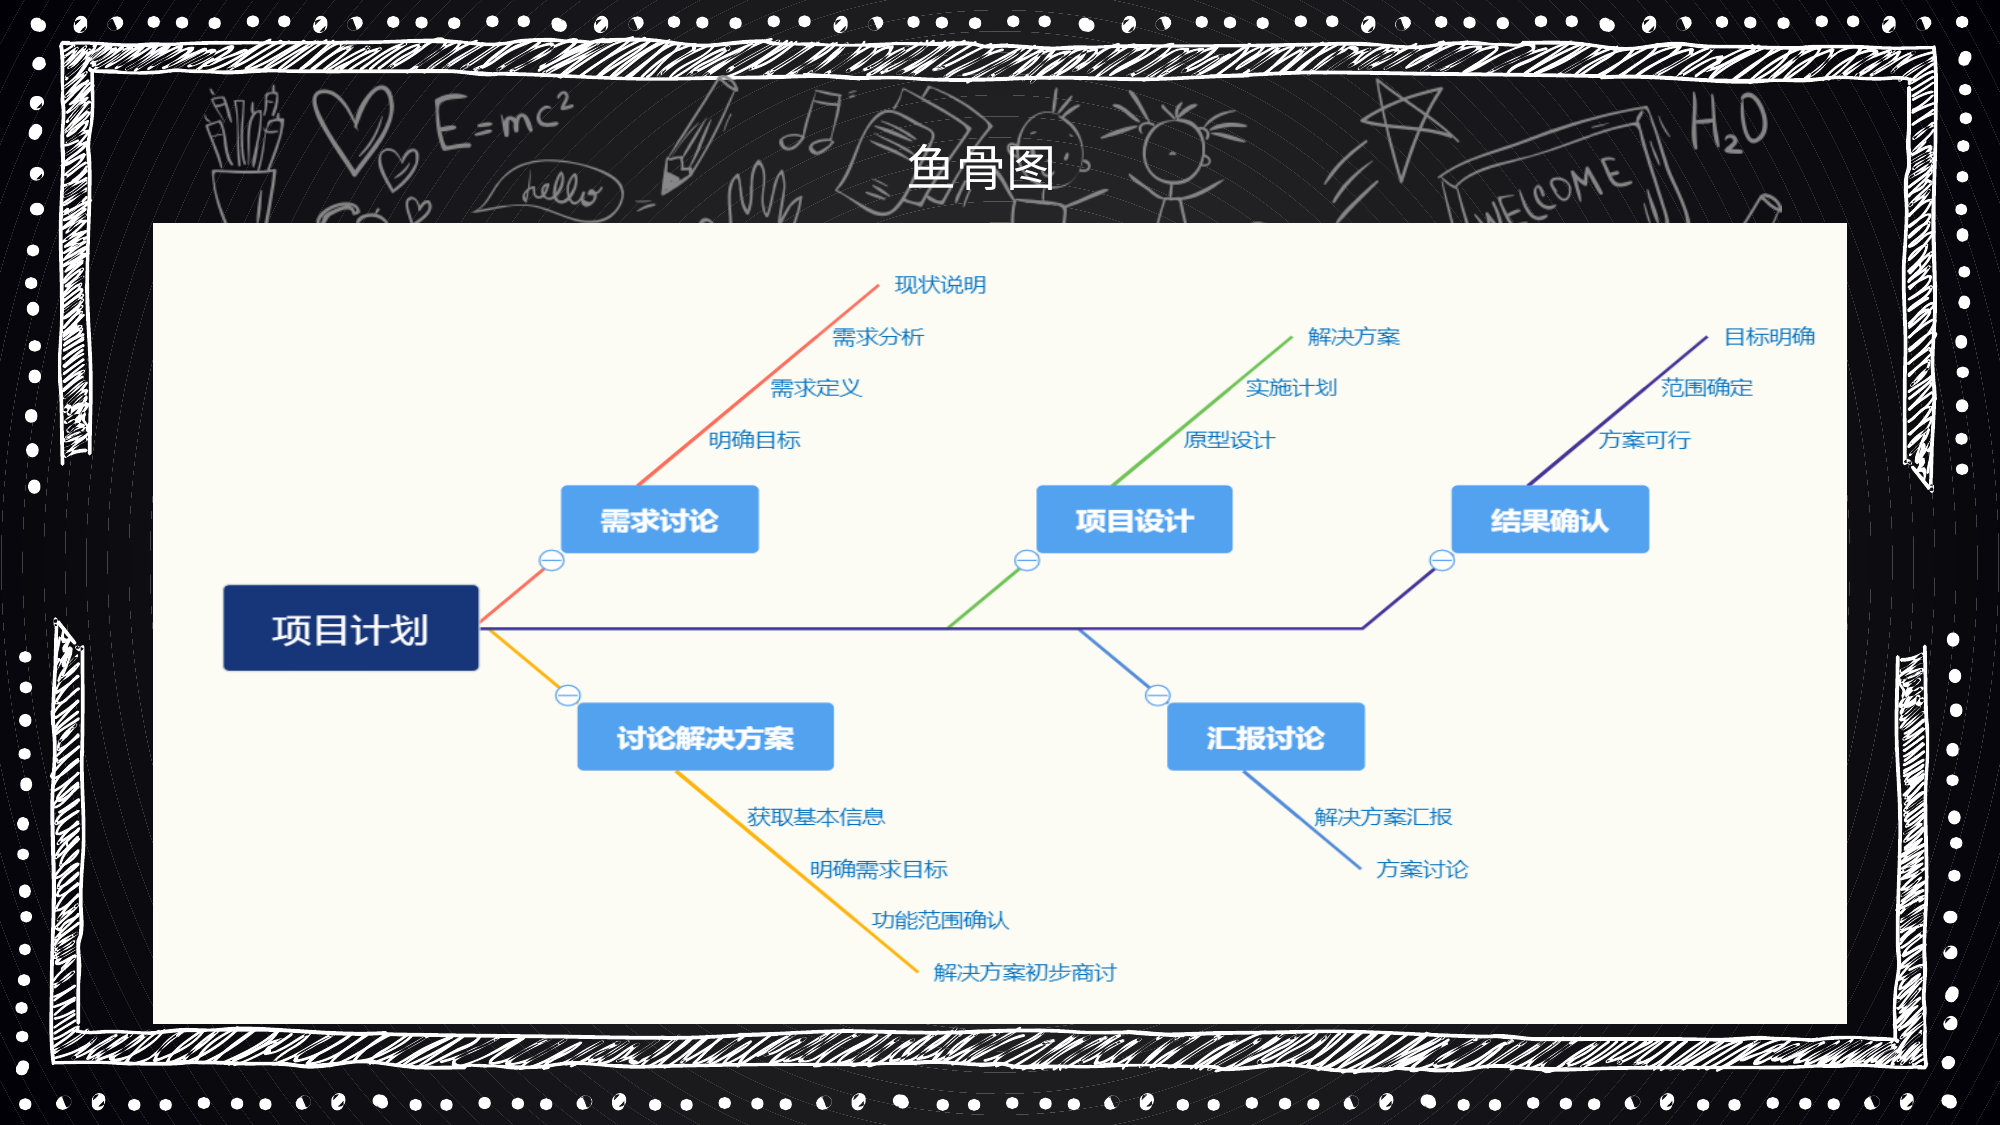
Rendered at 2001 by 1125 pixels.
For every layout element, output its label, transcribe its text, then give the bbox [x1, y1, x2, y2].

text_box 鱼骨图 [602, 106, 1360, 209]
picture [153, 223, 1847, 1024]
